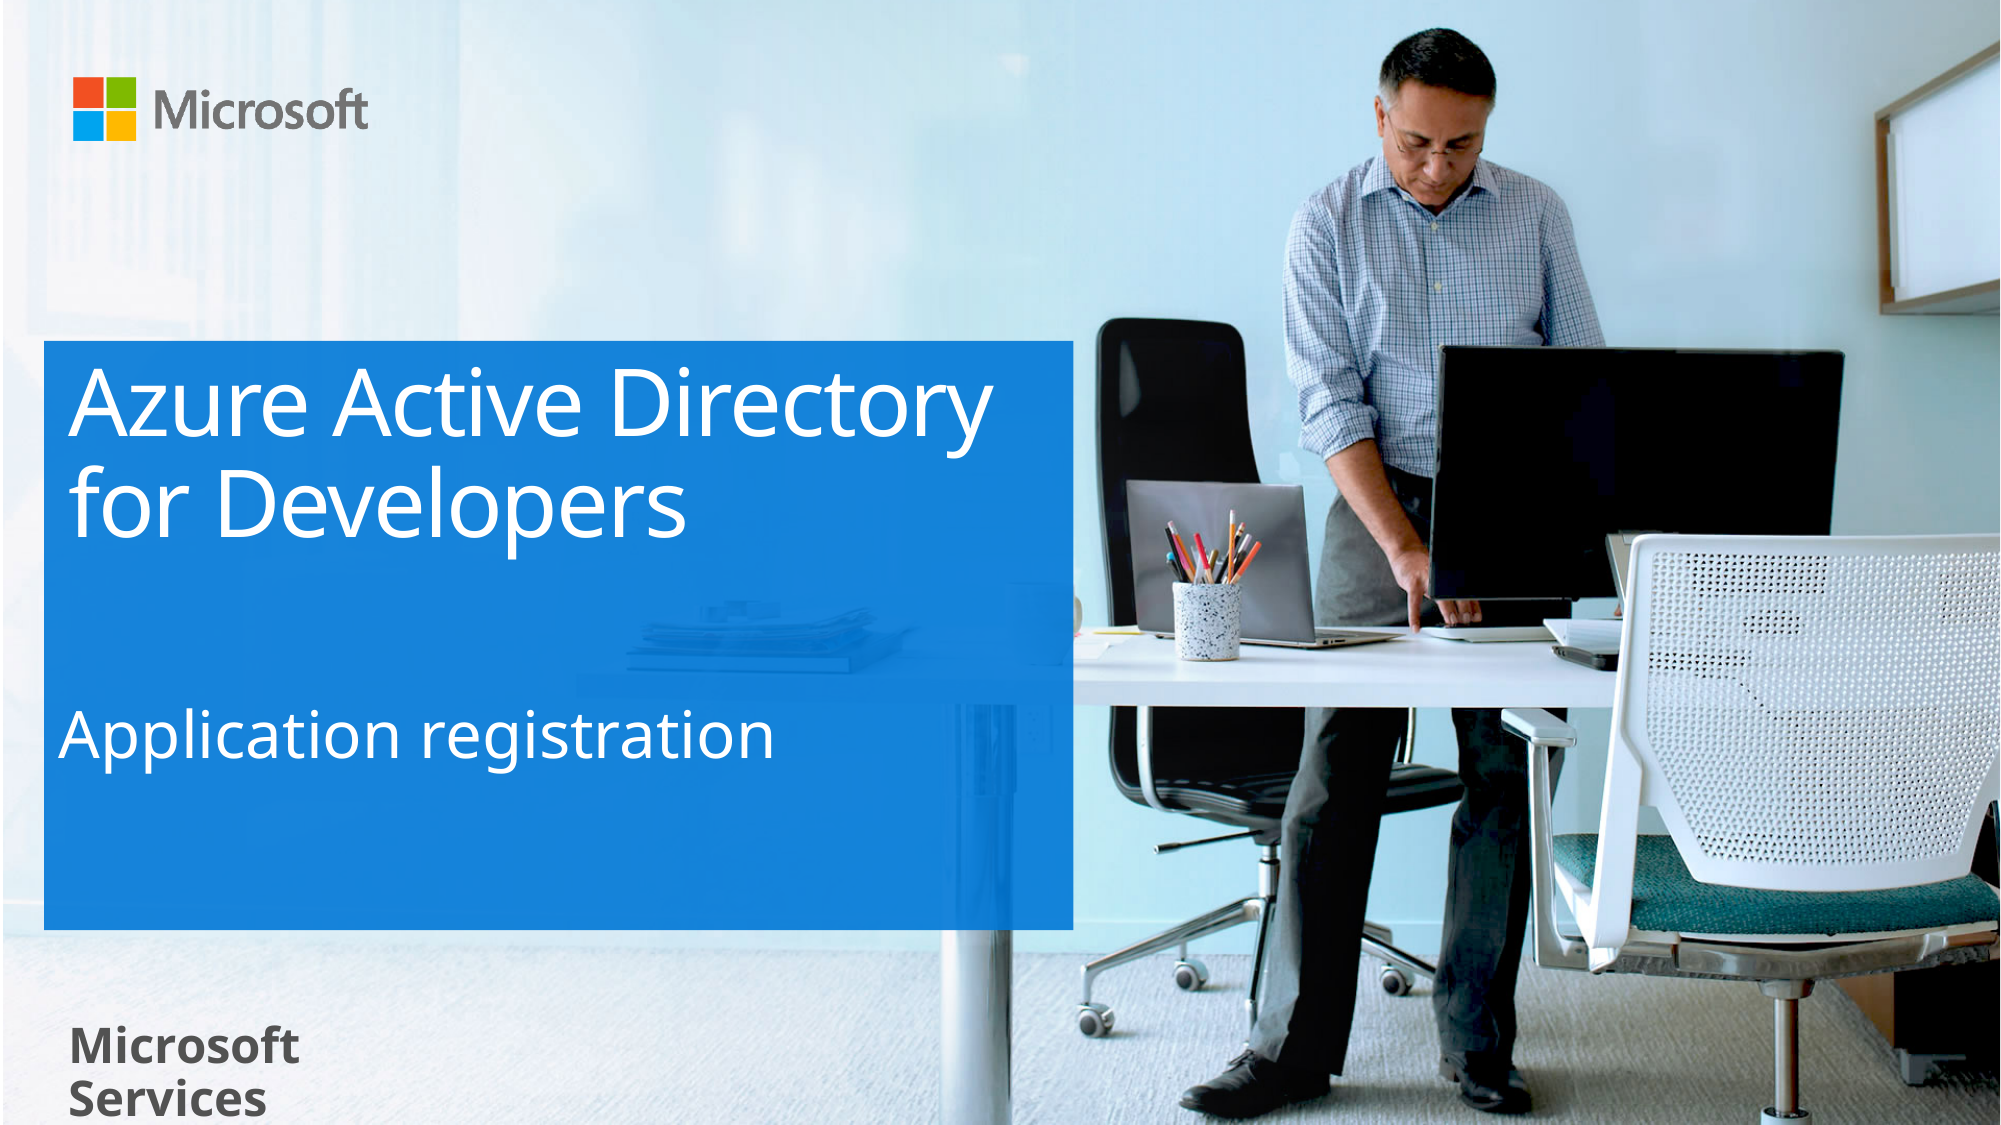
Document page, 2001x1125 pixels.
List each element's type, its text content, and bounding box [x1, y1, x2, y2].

list Application registration [43, 636, 1074, 931]
picture [3, 0, 2001, 1125]
title Azure Active Directory for Developers [44, 340, 1074, 635]
